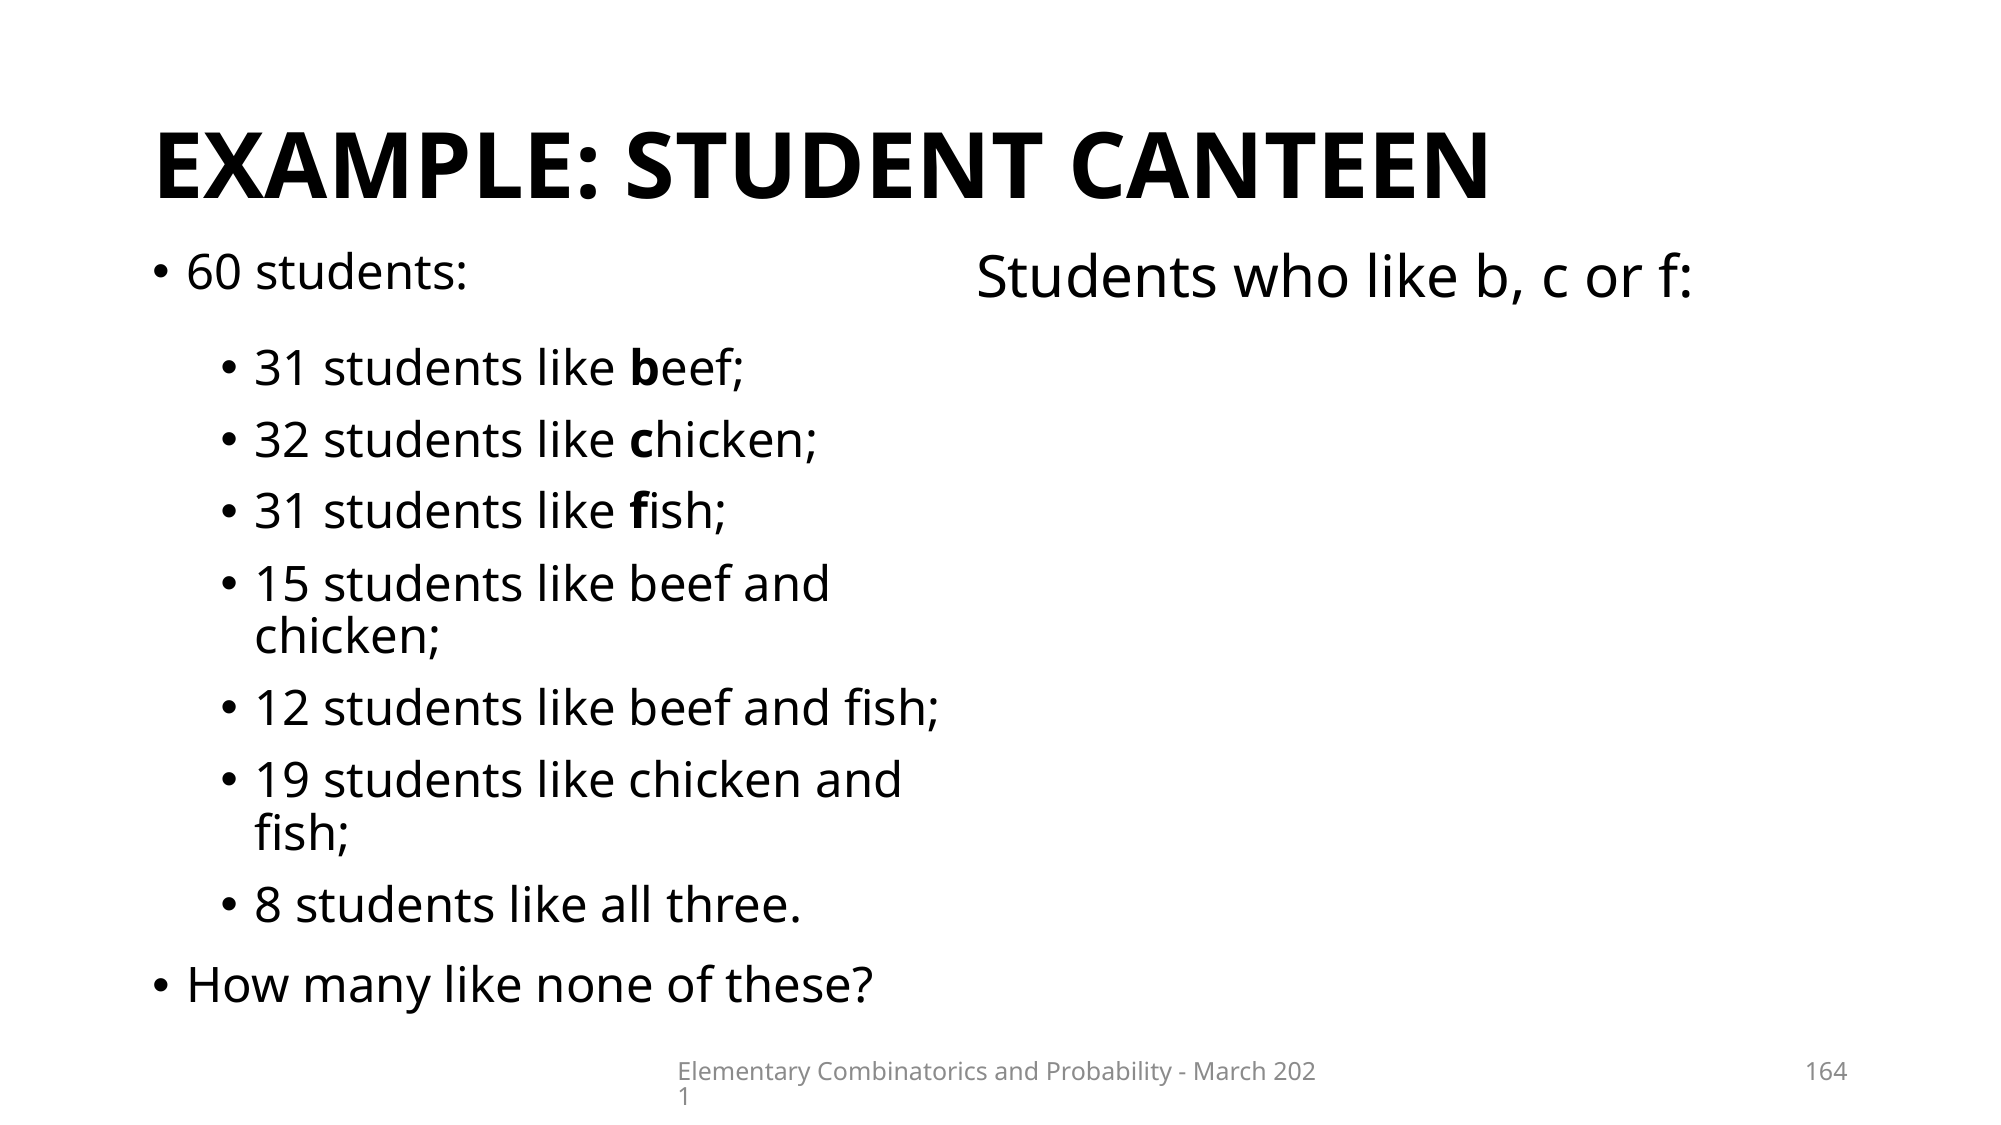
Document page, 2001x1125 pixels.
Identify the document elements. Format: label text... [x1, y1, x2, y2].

slide_number 164 [1412, 1042, 1863, 1103]
list 60 students: 31 students like beef; 32 students like chicken; 31 students like fish; 15 students like beef and chicken; 12 students like beef and fish; 19 students like chicken and fish; 8 students like all three. How many like none of these? [137, 239, 961, 1065]
footer Elementary Combinatorics and Probability - March 2021 [662, 1042, 1338, 1103]
title EXAMPLE: STUDENT CANTEEN [137, 59, 1863, 278]
